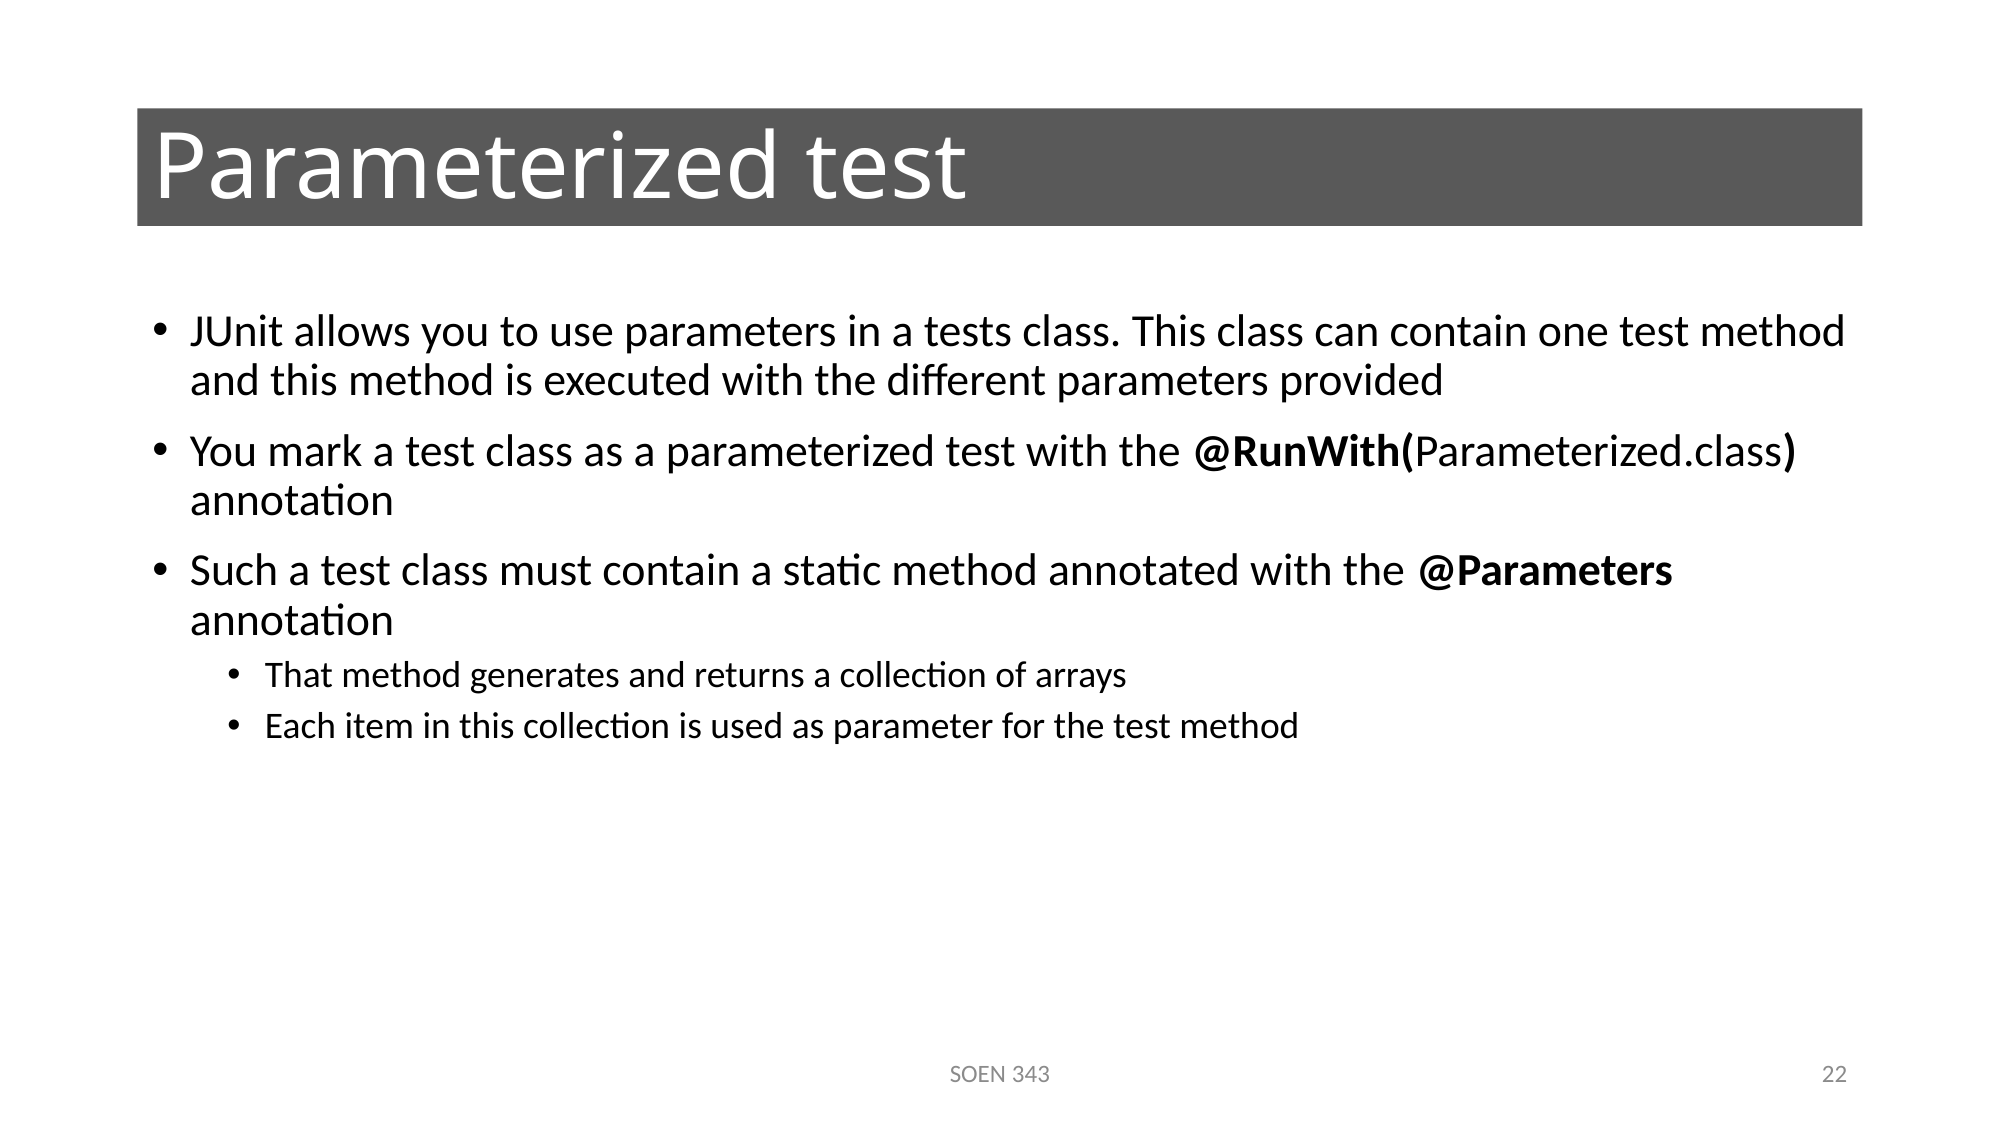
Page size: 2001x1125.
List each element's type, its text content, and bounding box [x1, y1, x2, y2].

title Parameterized test [137, 59, 1863, 278]
list JUnit allows you to use parameters in a tests class. This class can contain one test method and this method is executed with the different parameters provided You mark a test class as a parameterized test with the @RunWith(Parameterized.class) annotation Such a test class must contain a static method annotated with the @Parameters annotation That method generates and returns a collection of arrays Each item in this collection is used as parameter for the test method [137, 299, 1863, 1014]
slide_number 22 [1412, 1042, 1863, 1103]
footer SOEN 343 [662, 1042, 1338, 1103]
